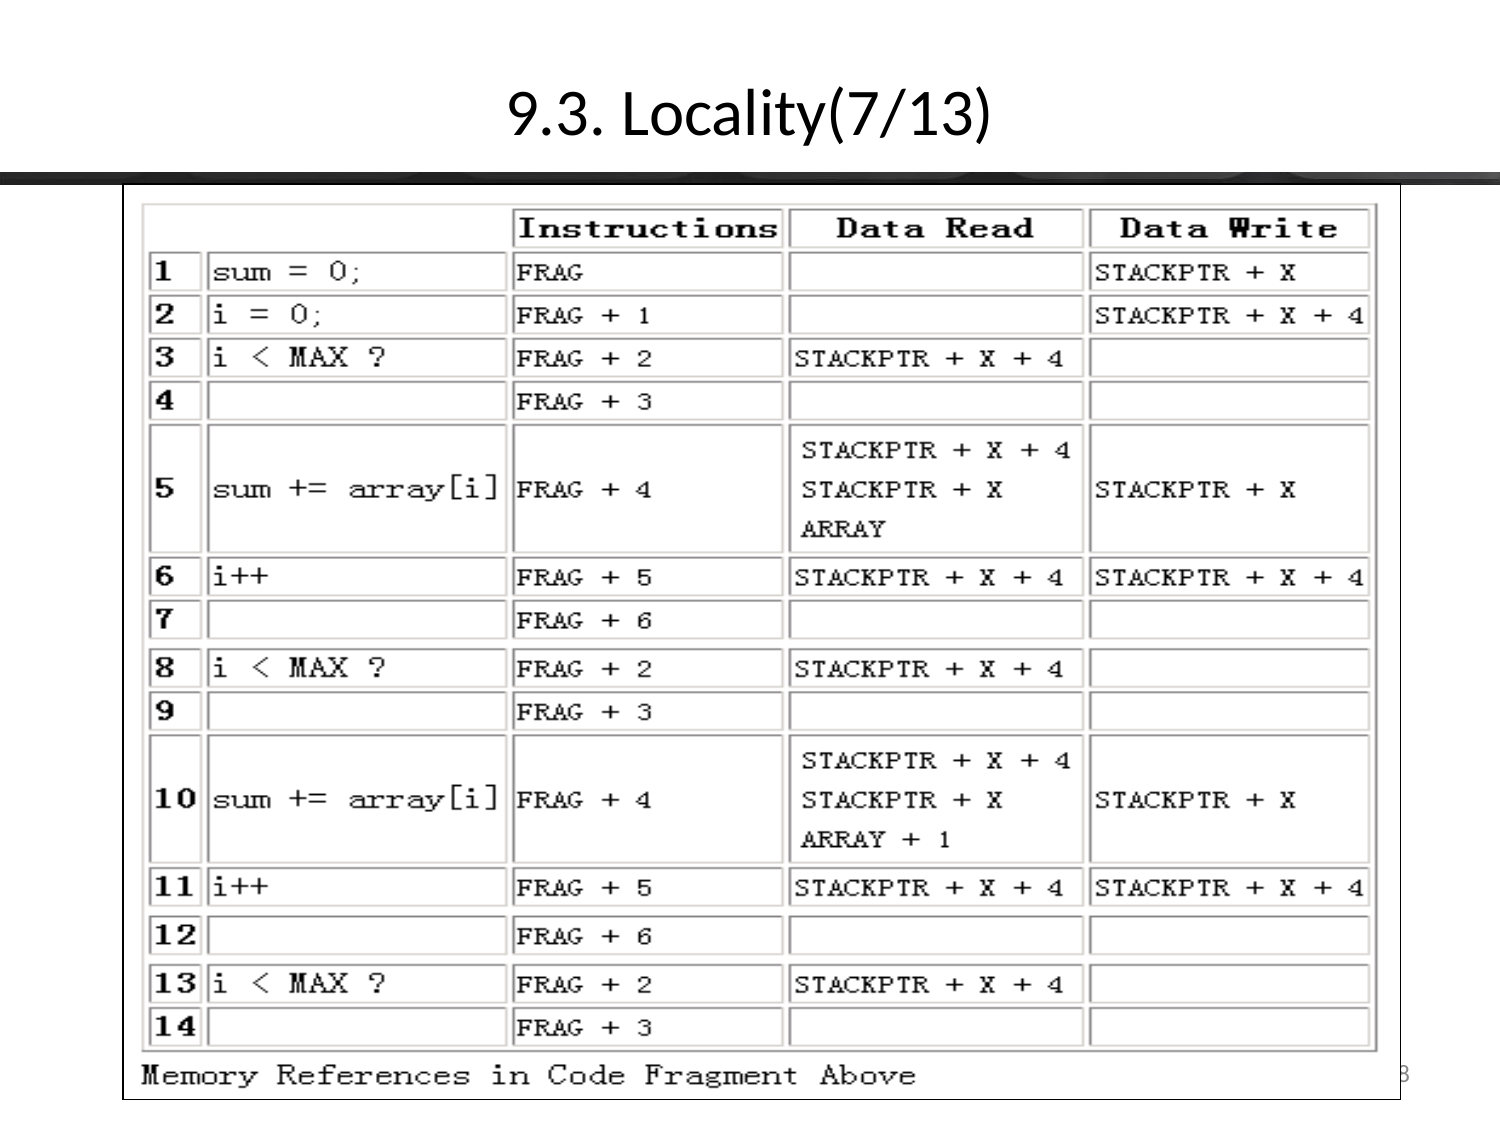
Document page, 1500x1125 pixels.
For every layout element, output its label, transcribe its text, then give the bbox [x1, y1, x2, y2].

text_box [1074, 1042, 1425, 1103]
title 9.3. Locality(7/13) [0, 44, 1500, 173]
picture [0, 173, 1500, 185]
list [123, 184, 1400, 1099]
